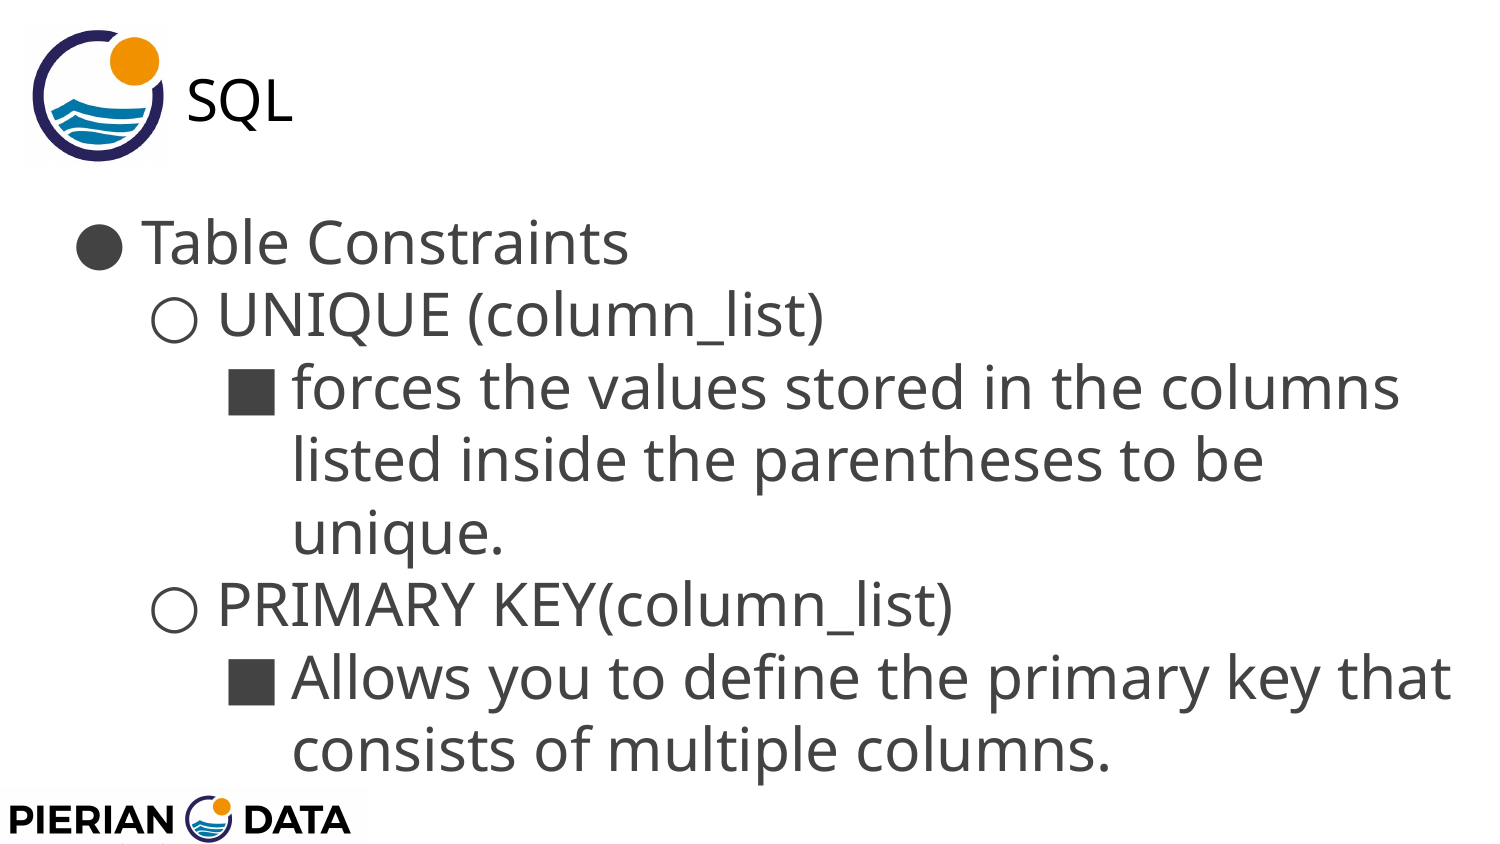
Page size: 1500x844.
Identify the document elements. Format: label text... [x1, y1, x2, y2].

picture [24, 24, 172, 167]
title SQL [176, 48, 1449, 143]
list Table Constraints UNIQUE (column_list) forces the values stored in the columns listed inside the parentheses to be unique. PRIMARY KEY(column_list) Allows you to define the primary key that consists of multiple columns. [51, 189, 1500, 750]
picture [0, 787, 368, 844]
